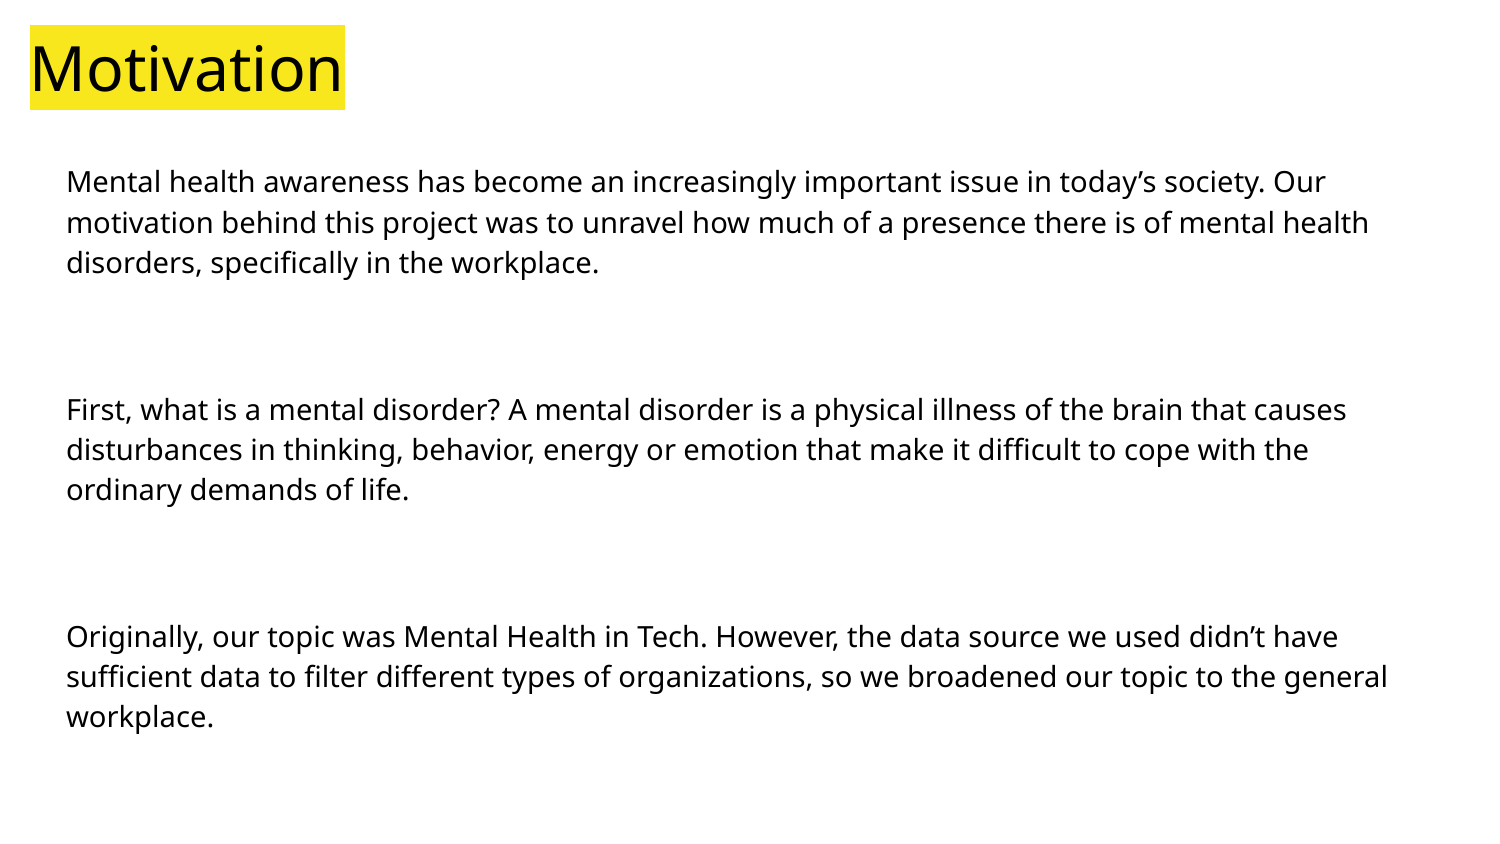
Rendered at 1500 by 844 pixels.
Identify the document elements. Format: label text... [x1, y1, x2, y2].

title Motivation [14, 14, 1413, 109]
list Mental health awareness has become an increasingly important issue in today’s society. Our motivation behind this project was to unravel how much of a presence there is of mental health disorders, specifically in the workplace. First, what is a mental disorder? A mental disorder is a physical illness of the brain that causes disturbances in thinking, behavior, energy or emotion that make it difficult to cope with the ordinary demands of life. Originally, our topic was Mental Health in Tech. However, the data source we used didn’t have sufficient data to filter different types of organizations, so we broadened our topic to the general workplace. [51, 143, 1449, 814]
